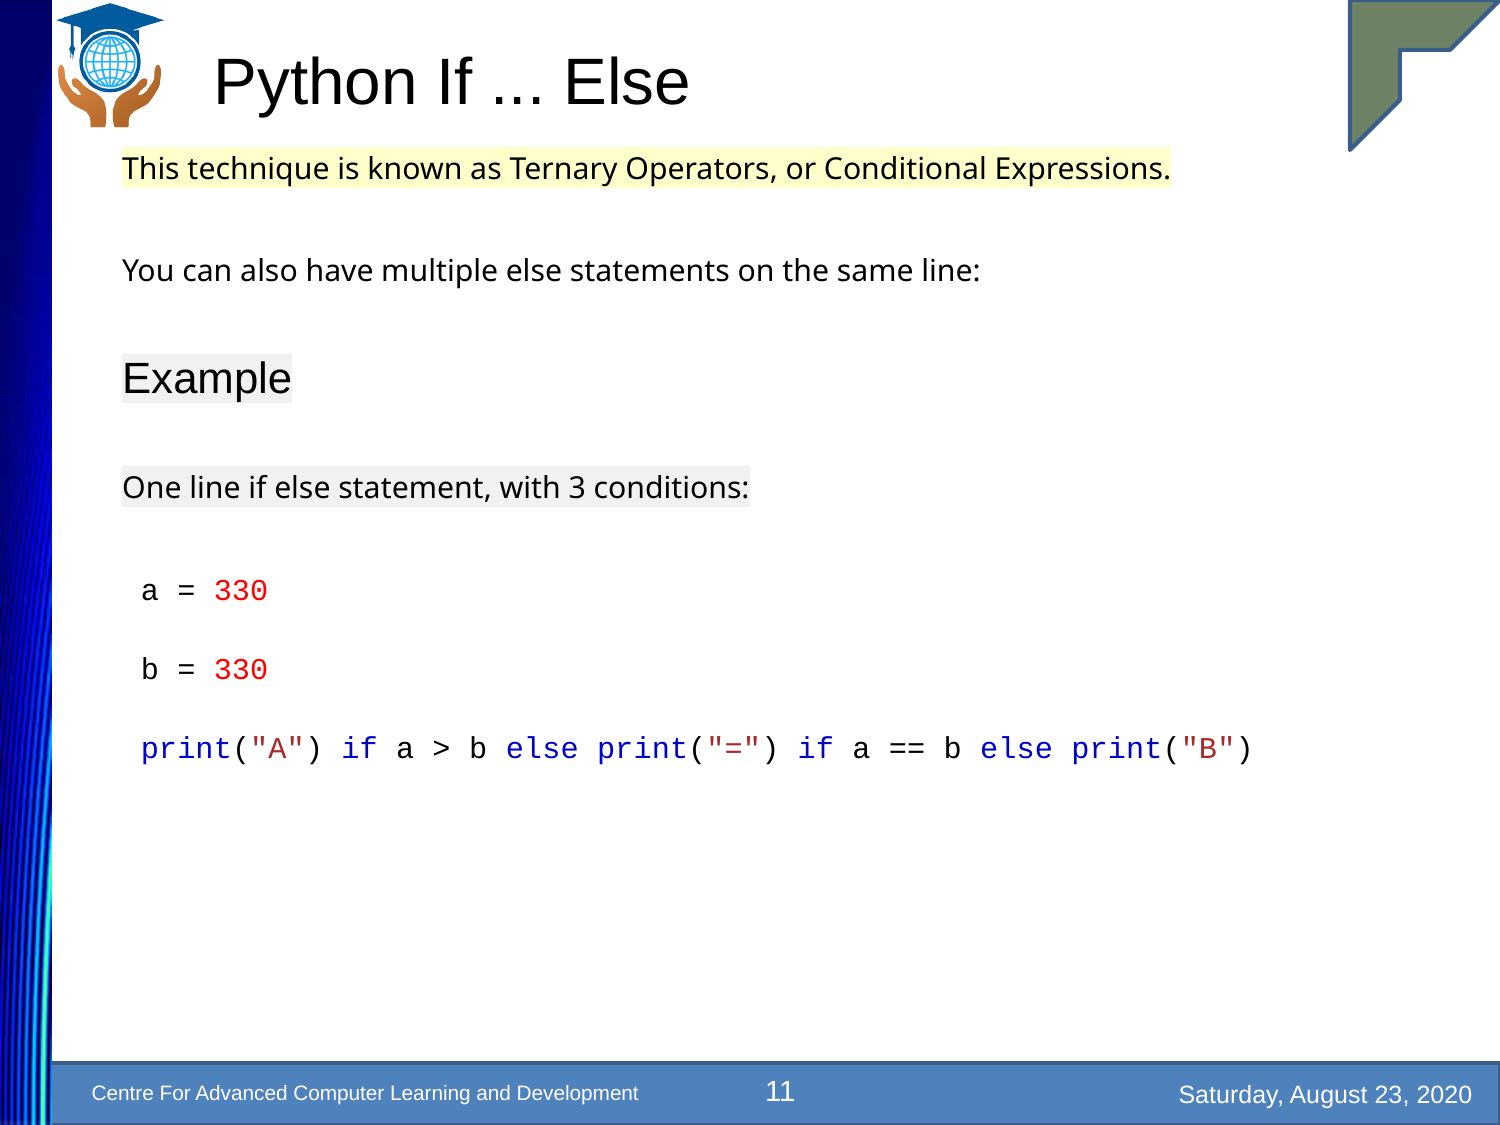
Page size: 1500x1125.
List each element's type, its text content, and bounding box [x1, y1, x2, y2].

text_box This technique is known as Ternary Operators, or Conditional Expressions. You can also have multiple else statements on the same line: Example One line if else statement, with 3 conditions: a = 330 b = 330 print("A") if a > b else print("=") if a == b else print("B") [107, 136, 1450, 978]
picture [0, 0, 219, 1125]
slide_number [1163, 1071, 1500, 1125]
slide_number 11 [750, 1064, 838, 1125]
title Python If ... Else [198, 32, 1326, 113]
